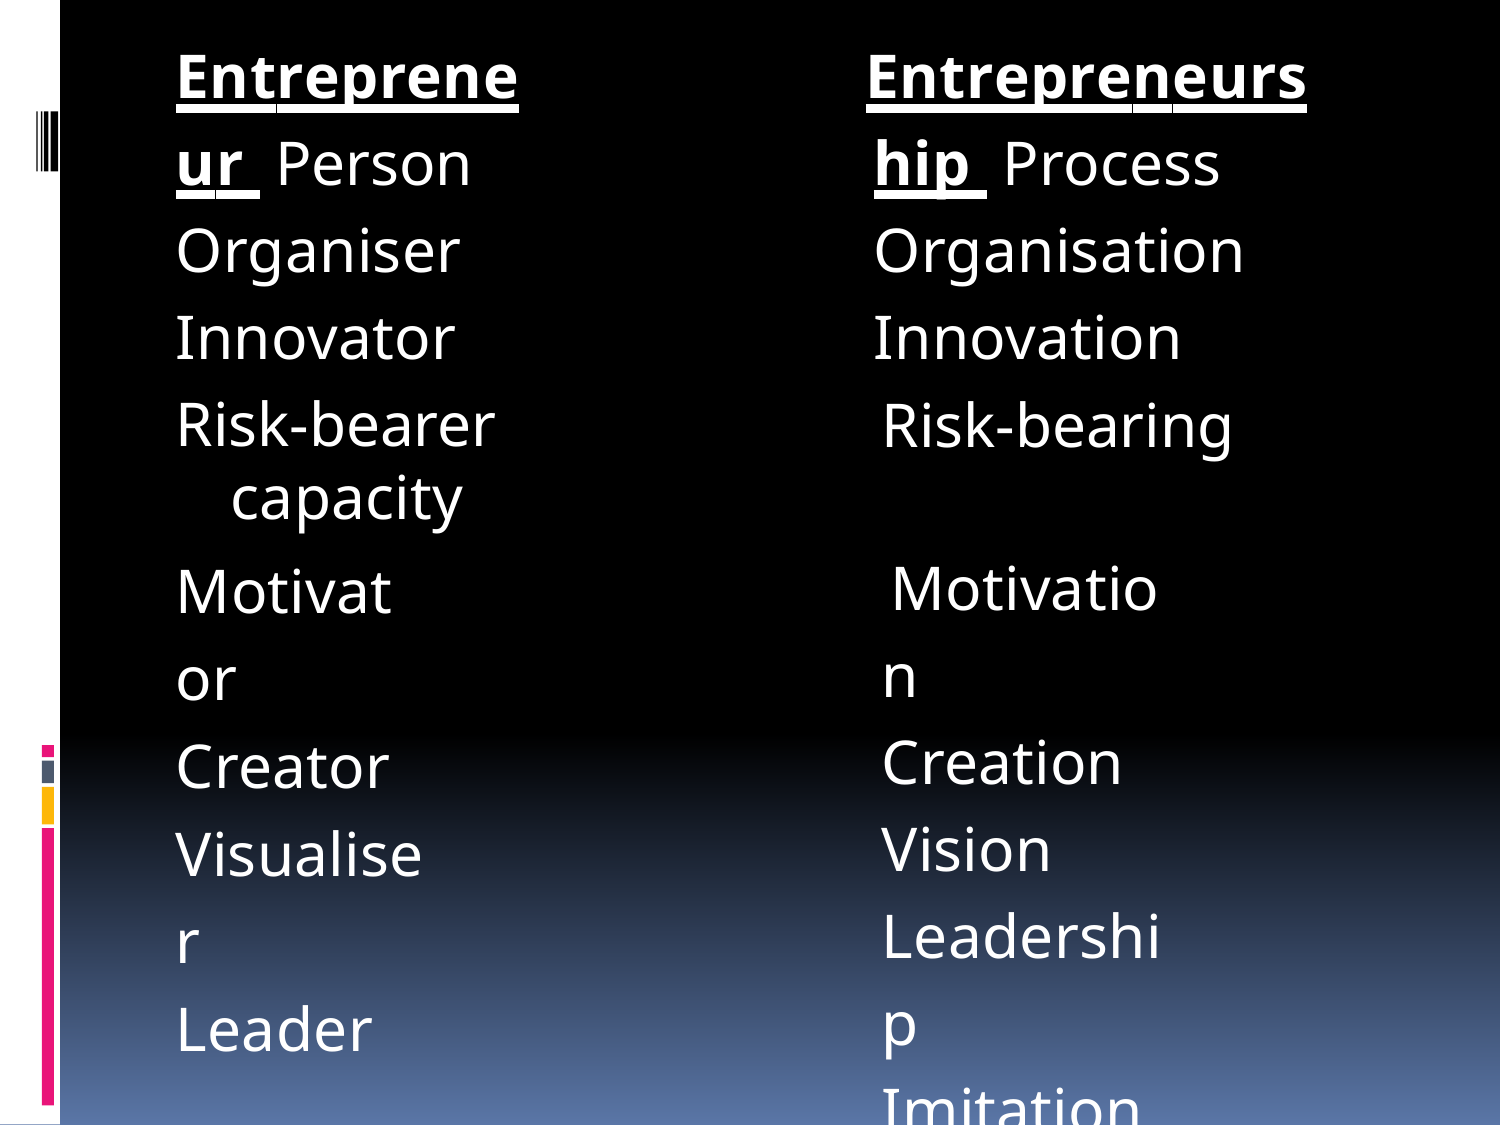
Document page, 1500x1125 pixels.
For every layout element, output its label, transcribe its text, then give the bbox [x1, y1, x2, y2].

text_box Entrepreneurship Process Organisation Innovation Risk-bearing [863, 22, 1329, 460]
text_box Entrepreneur Person Organiser Innovator Risk-bearer capacity Motivator Creator Visualiser Leader Imitator [173, 22, 530, 1125]
picture [60, 0, 1500, 1125]
text_box Motivation Creation Vision Leadership Imitation [879, 533, 1172, 1125]
